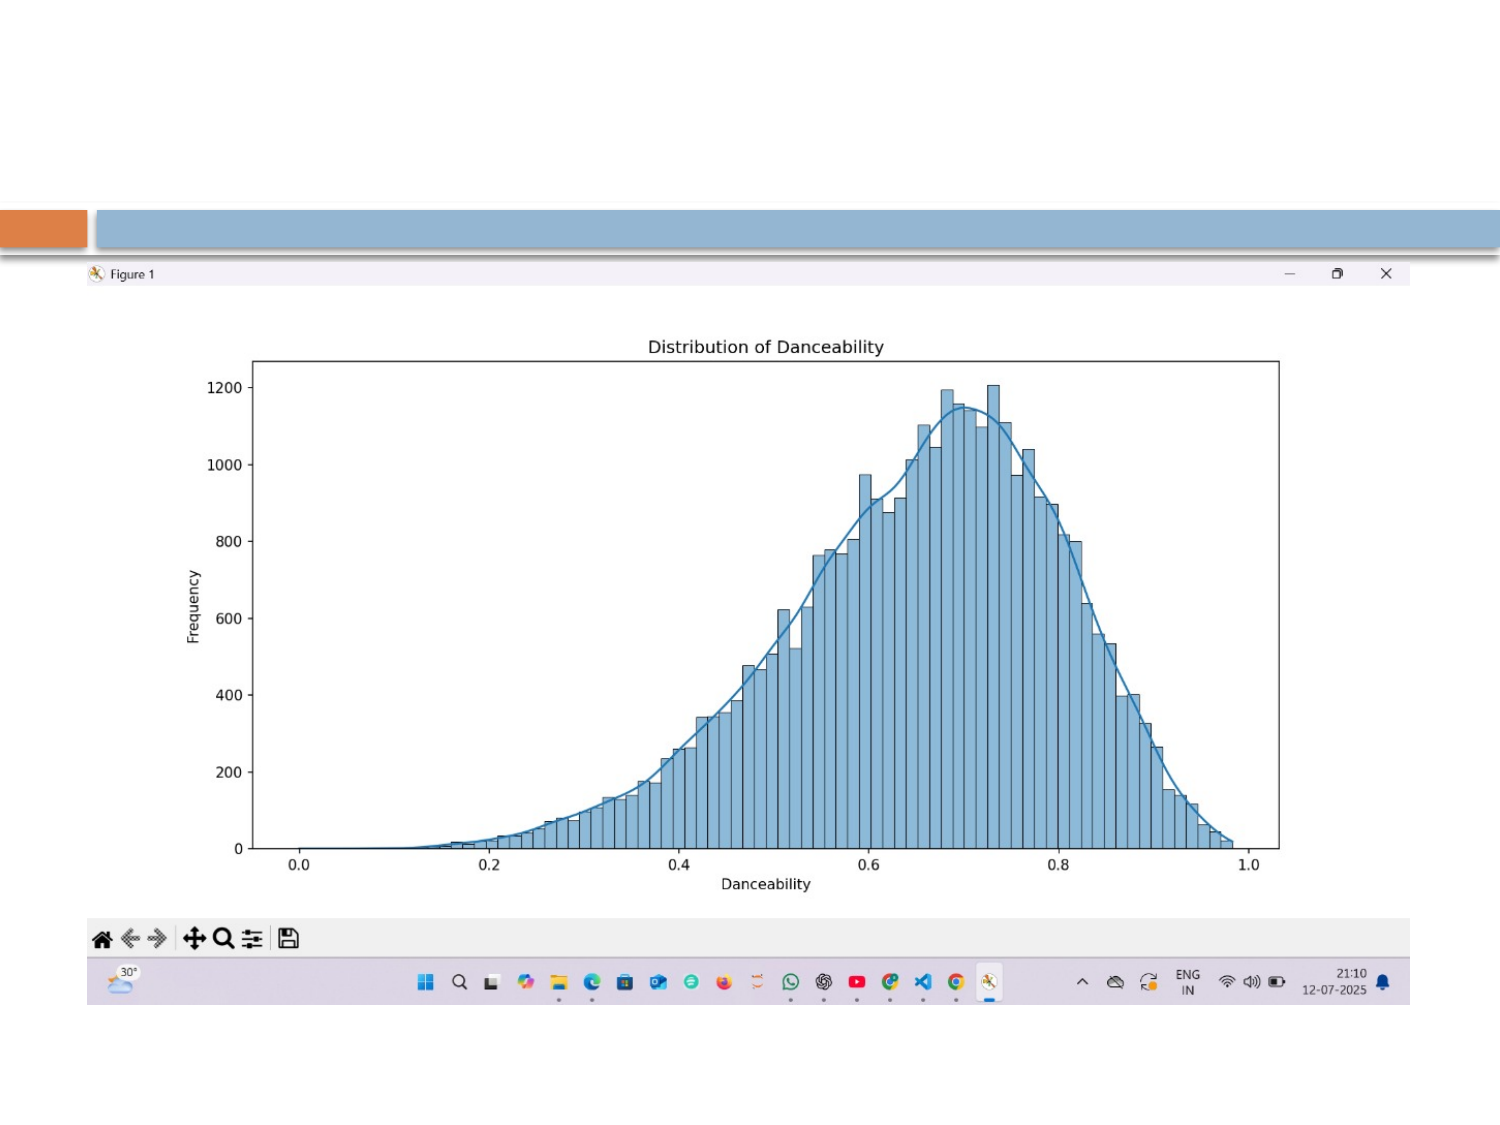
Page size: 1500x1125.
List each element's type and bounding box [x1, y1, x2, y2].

list [87, 262, 1410, 1006]
